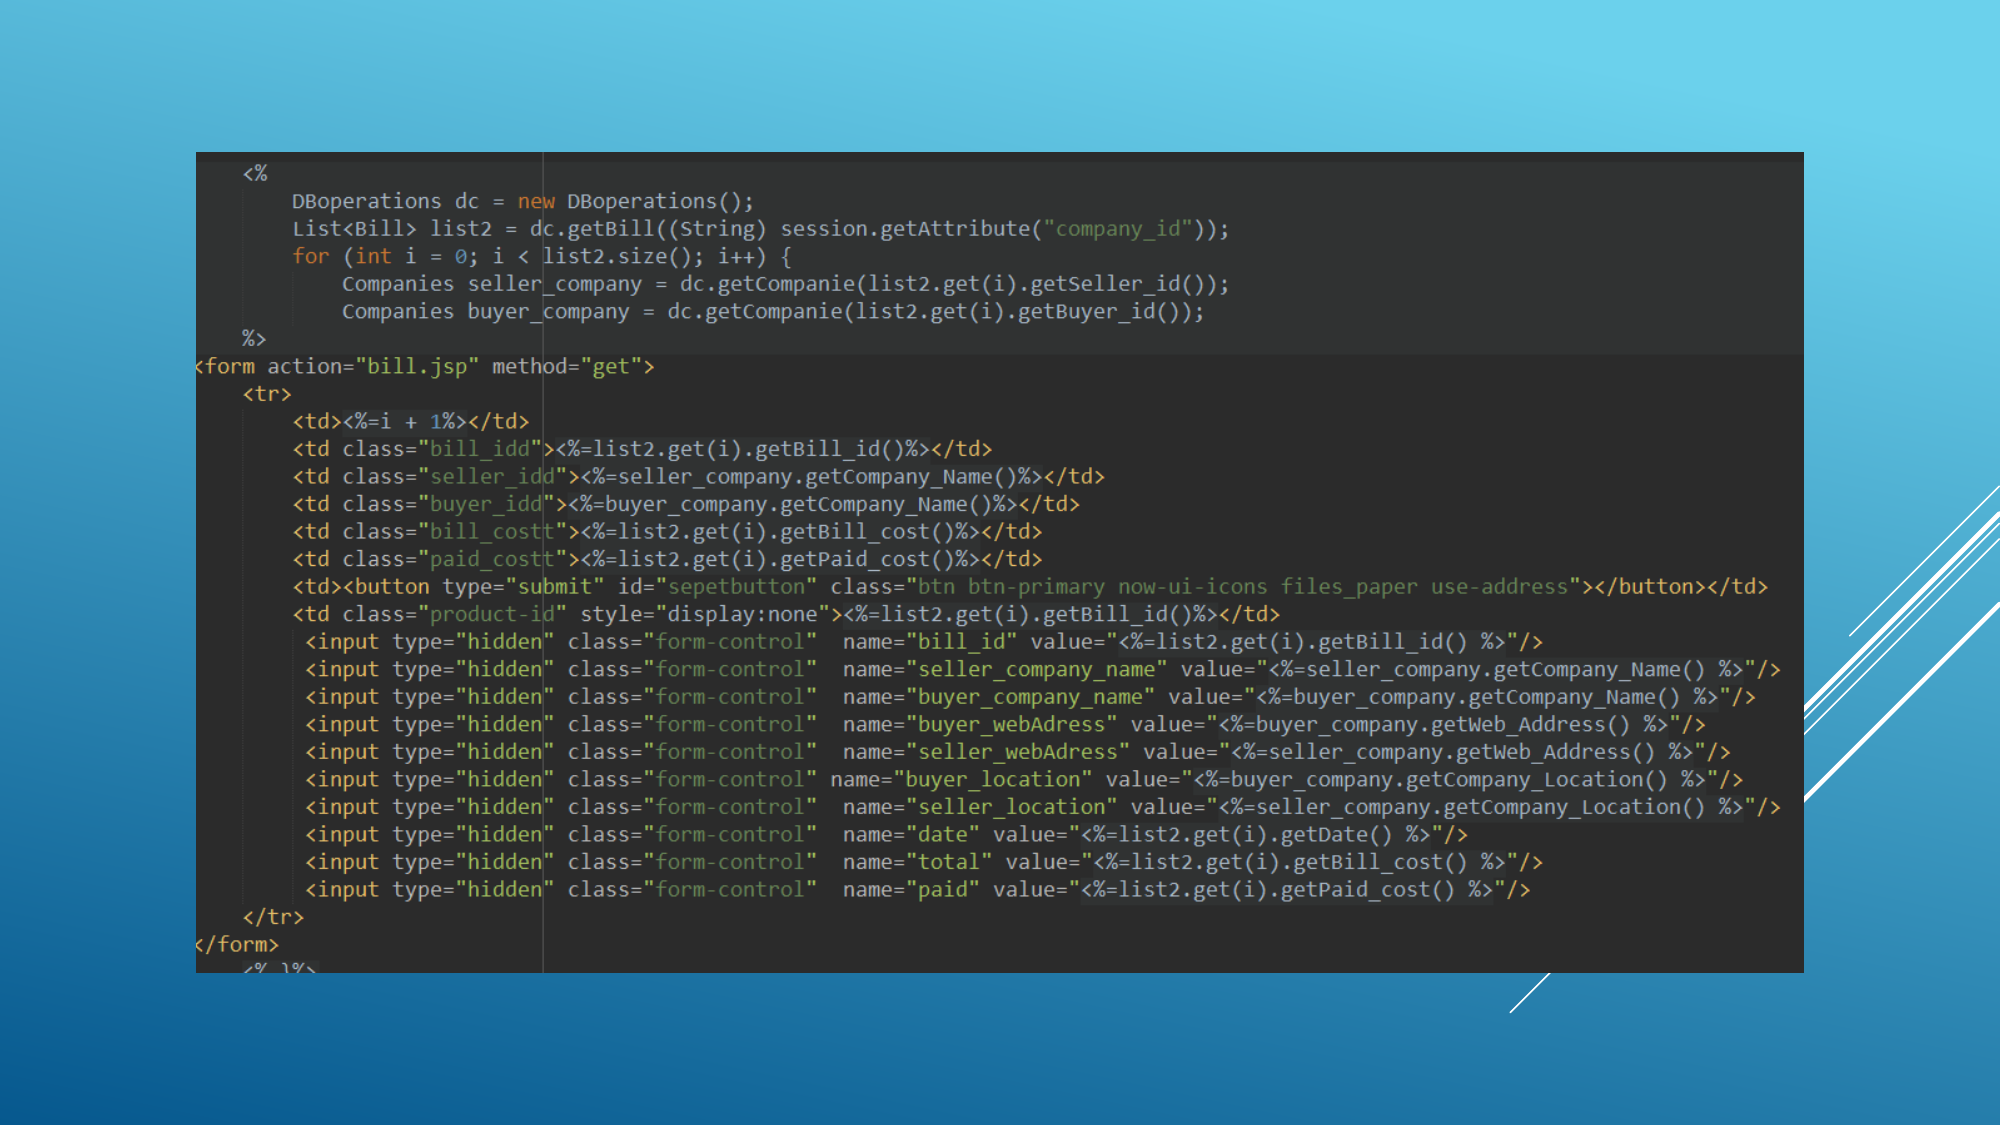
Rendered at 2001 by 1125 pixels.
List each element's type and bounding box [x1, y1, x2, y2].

picture [196, 152, 1804, 973]
